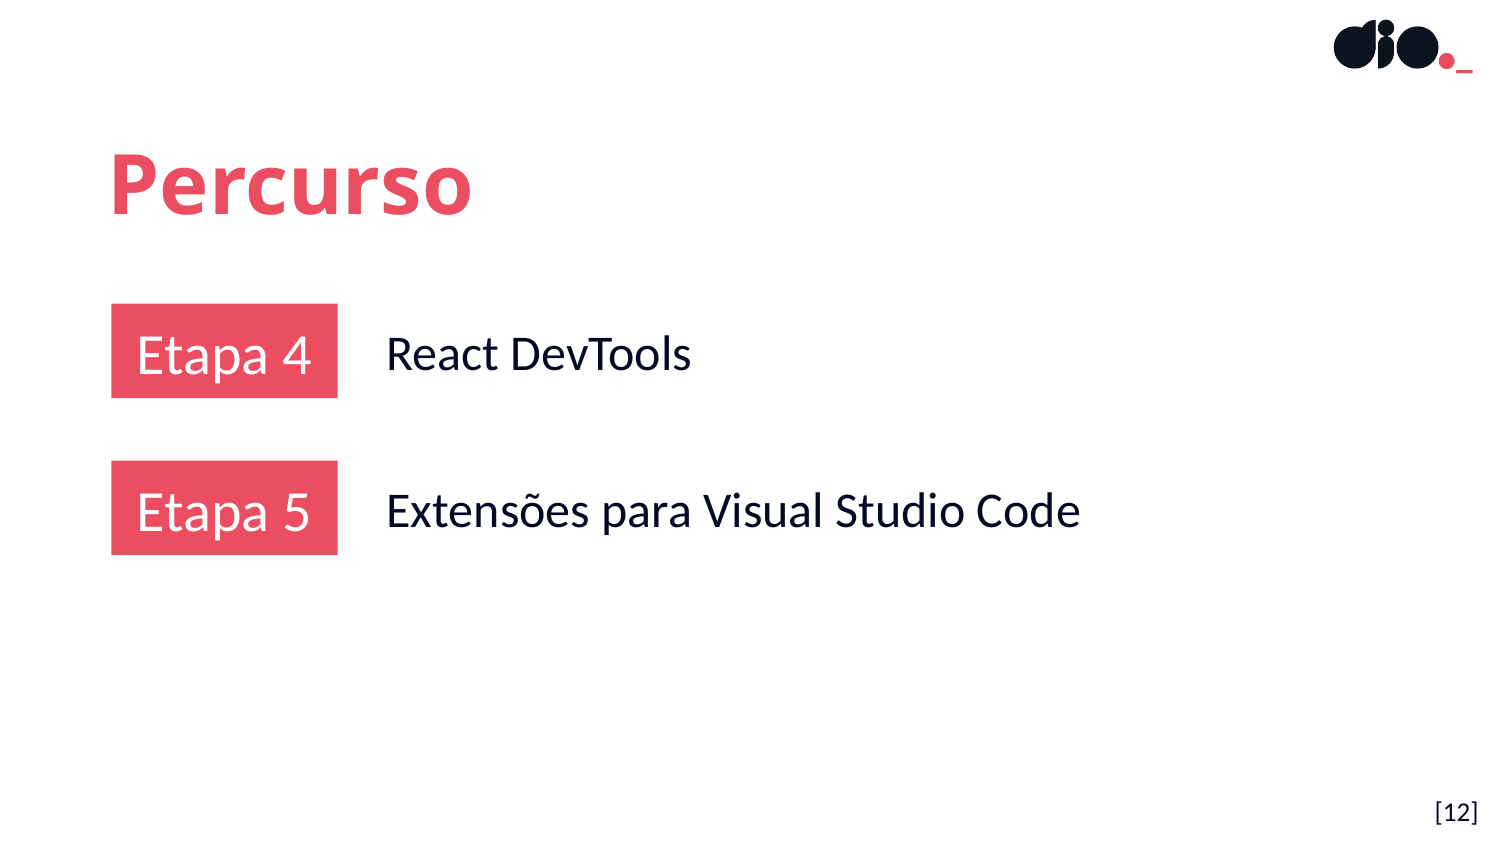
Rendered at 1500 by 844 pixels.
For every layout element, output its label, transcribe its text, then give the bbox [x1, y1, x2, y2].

text_box React DevTools [371, 313, 1384, 389]
picture [1333, 19, 1473, 74]
text_box Percurso [92, 104, 1309, 243]
text_box Etapa 4 [111, 303, 338, 399]
text_box Etapa 5 [111, 460, 338, 556]
slide_number [12] [1403, 779, 1494, 844]
text_box Extensões para Visual Studio Code [371, 470, 1384, 546]
